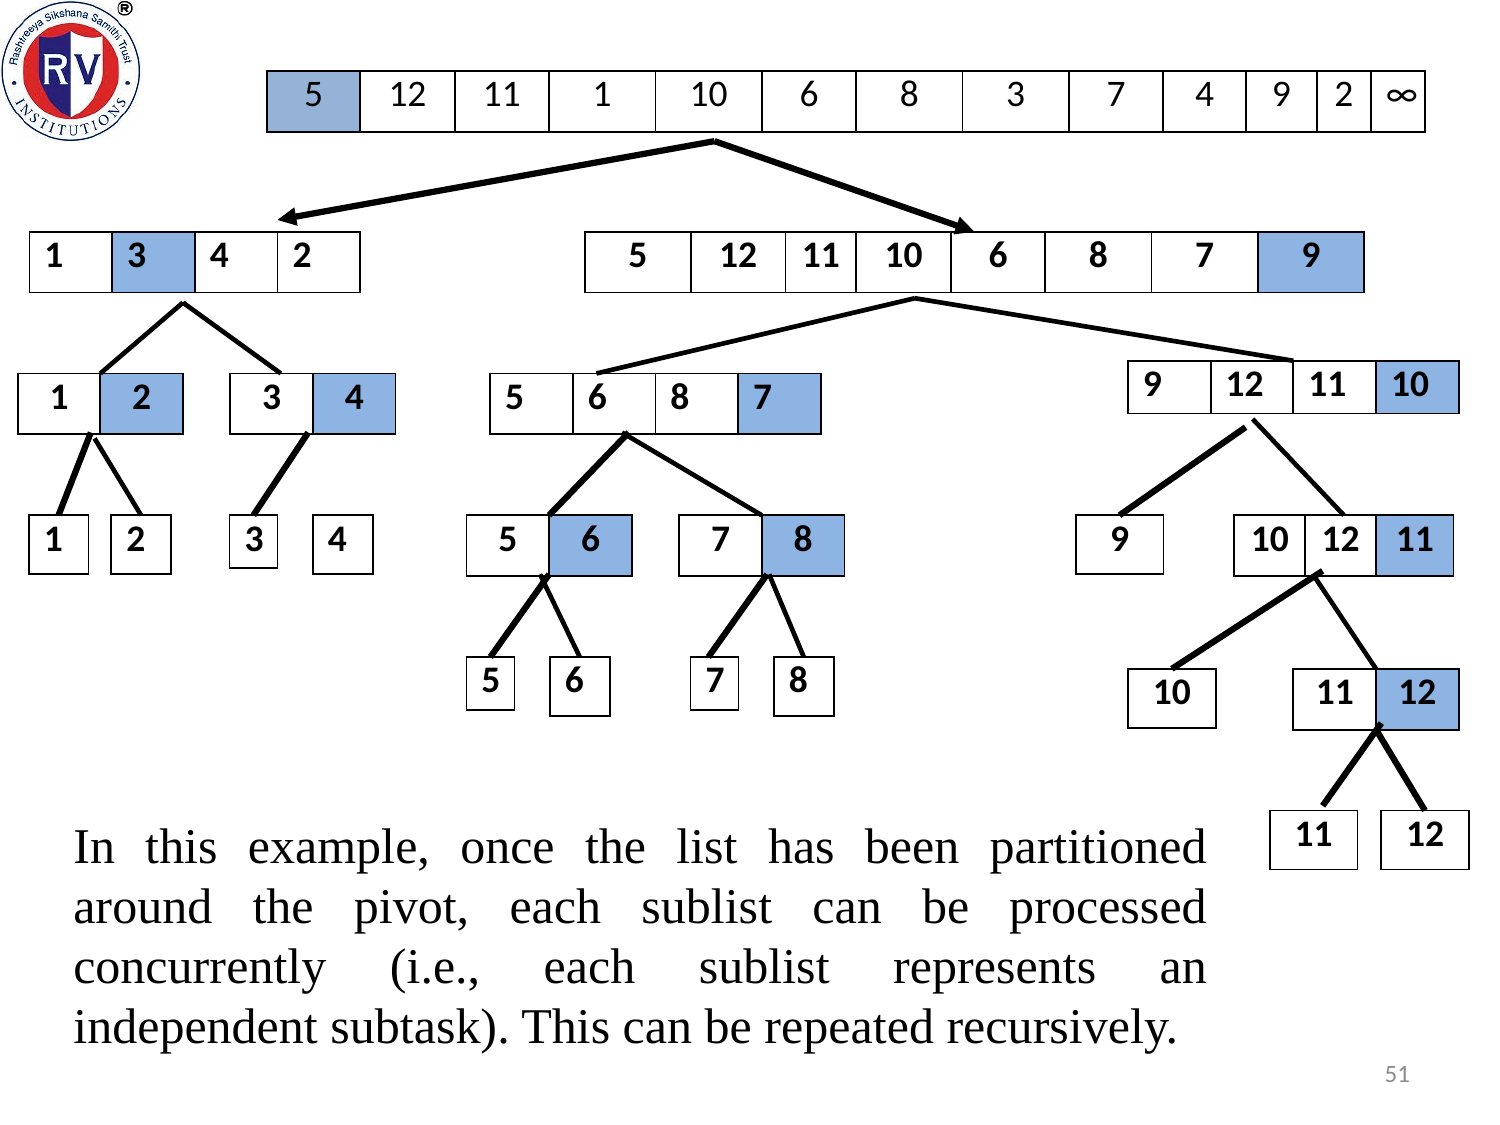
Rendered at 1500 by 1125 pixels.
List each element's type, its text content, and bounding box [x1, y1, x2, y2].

table_header 9 [1077, 516, 1163, 573]
table_header 1 [550, 72, 655, 131]
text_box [1252, 418, 1345, 516]
table_header 6 [574, 374, 655, 430]
table_header 1 [30, 516, 88, 573]
table_header 5 [467, 516, 548, 575]
table_header 7 [739, 383, 820, 433]
table_header 3 [963, 72, 1068, 131]
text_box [768, 573, 805, 658]
table_header 5 [268, 72, 359, 131]
table_header 2 [101, 381, 182, 433]
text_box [714, 140, 975, 232]
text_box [100, 302, 180, 374]
table_header 6 [763, 72, 855, 131]
table_header 8 [775, 658, 833, 715]
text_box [1375, 729, 1426, 811]
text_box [94, 438, 142, 516]
table_header 11 [1377, 516, 1453, 575]
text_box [277, 140, 713, 221]
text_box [708, 573, 767, 658]
table_header 11 [1294, 676, 1375, 729]
table_header 9 [1129, 370, 1210, 413]
table_header 9 [1259, 233, 1363, 292]
table_header 7 [1152, 233, 1257, 292]
table_header 12 [1377, 670, 1458, 729]
table_header 3 [230, 516, 277, 567]
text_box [182, 302, 282, 374]
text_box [490, 573, 538, 658]
table_header 6 [952, 233, 1044, 292]
picture [0, 0, 142, 142]
table_header 10 [1377, 362, 1458, 413]
table_header 5 [586, 233, 690, 292]
table_header 8 [656, 383, 737, 430]
table_header 4 [196, 233, 277, 292]
table_header 9 [1247, 72, 1316, 131]
table_header ∞ [1372, 72, 1424, 131]
table_header 6 [550, 524, 631, 575]
text_box In this example, once the list has been partitioned around the pivot, each sublist can be processed concurrently (i.e., each sublist represents an independent subtask). This can be repeated recursively. [58, 805, 1223, 1061]
table_header 11 [786, 240, 855, 292]
table_header 10 [857, 240, 950, 292]
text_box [1322, 722, 1382, 806]
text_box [596, 297, 916, 374]
table_header 2 [112, 516, 170, 573]
table_header 11 [1271, 811, 1357, 869]
slide_number 51 [1074, 1042, 1425, 1103]
table_header 8 [1046, 233, 1151, 292]
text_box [253, 432, 309, 516]
table_header 5 [491, 374, 572, 433]
table_header 4 [314, 374, 395, 433]
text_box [1119, 426, 1246, 516]
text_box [1314, 577, 1377, 670]
table_header 1 [19, 374, 99, 433]
table_header 7 [680, 524, 761, 575]
table_header 10 [1235, 521, 1304, 569]
table_header 11 [456, 72, 548, 131]
table_header 5 [467, 658, 514, 709]
table_header 6 [551, 658, 609, 715]
table_header 12 [1212, 369, 1292, 413]
table_header 12 [1306, 516, 1375, 575]
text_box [621, 432, 763, 516]
table_header 3 [113, 233, 194, 292]
table_header 1 [30, 233, 111, 292]
table_header 11 [1294, 362, 1375, 413]
table_header 12 [692, 233, 785, 292]
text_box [58, 432, 91, 516]
table_header 2 [278, 233, 359, 292]
table_header 3 [231, 374, 312, 433]
table_header 12 [361, 72, 454, 131]
table_header 7 [691, 658, 738, 709]
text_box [548, 432, 619, 516]
table_header 8 [763, 516, 844, 575]
table_header 4 [314, 516, 372, 573]
table_header 10 [656, 72, 761, 131]
table_header 10 [1129, 670, 1215, 727]
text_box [539, 573, 580, 658]
table_header 12 [1382, 811, 1468, 869]
table_header 2 [1318, 72, 1370, 131]
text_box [914, 297, 1294, 361]
table_header 4 [1164, 72, 1245, 131]
table_header 7 [1070, 72, 1162, 131]
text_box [1171, 570, 1323, 669]
table_header 8 [857, 72, 962, 131]
